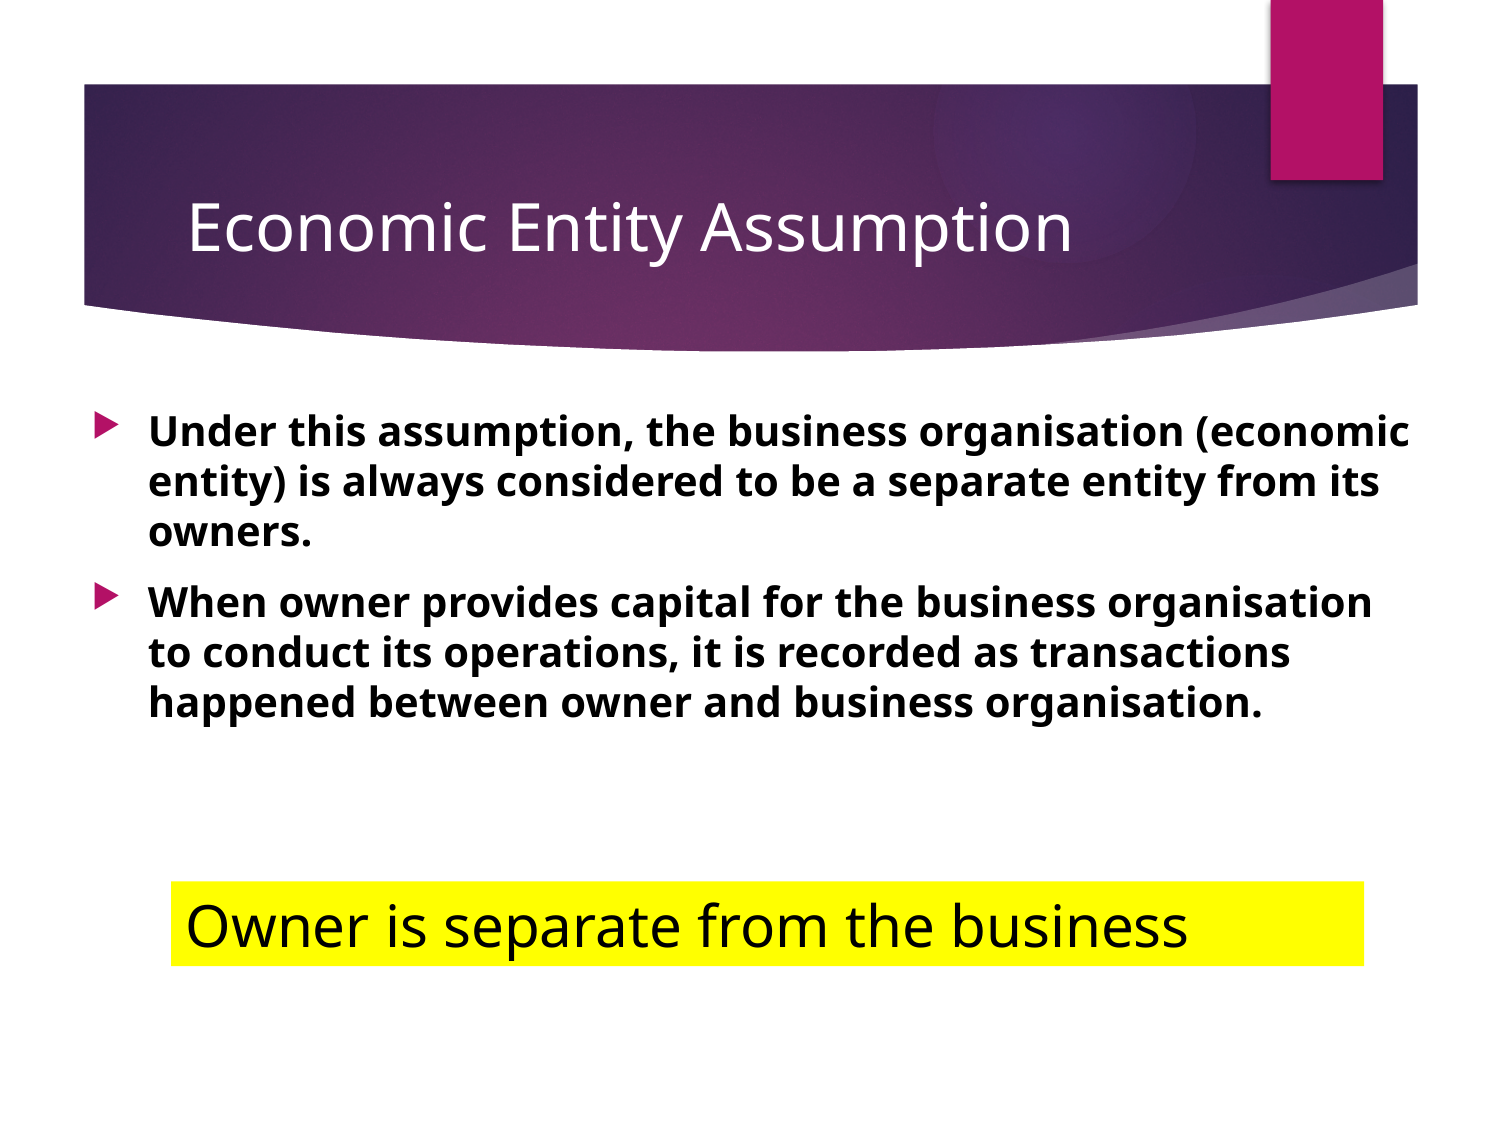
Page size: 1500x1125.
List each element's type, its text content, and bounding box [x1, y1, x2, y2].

list Under this assumption, the business organisation (economic entity) is always considered to be a separate entity from its owners. When owner provides capital for the business organisation to conduct its operations, it is recorded as transactions happened between owner and business organisation. [76, 397, 1427, 811]
text_box Owner is separate from the business [171, 881, 1365, 967]
title Economic Entity Assumption [171, 159, 1287, 291]
